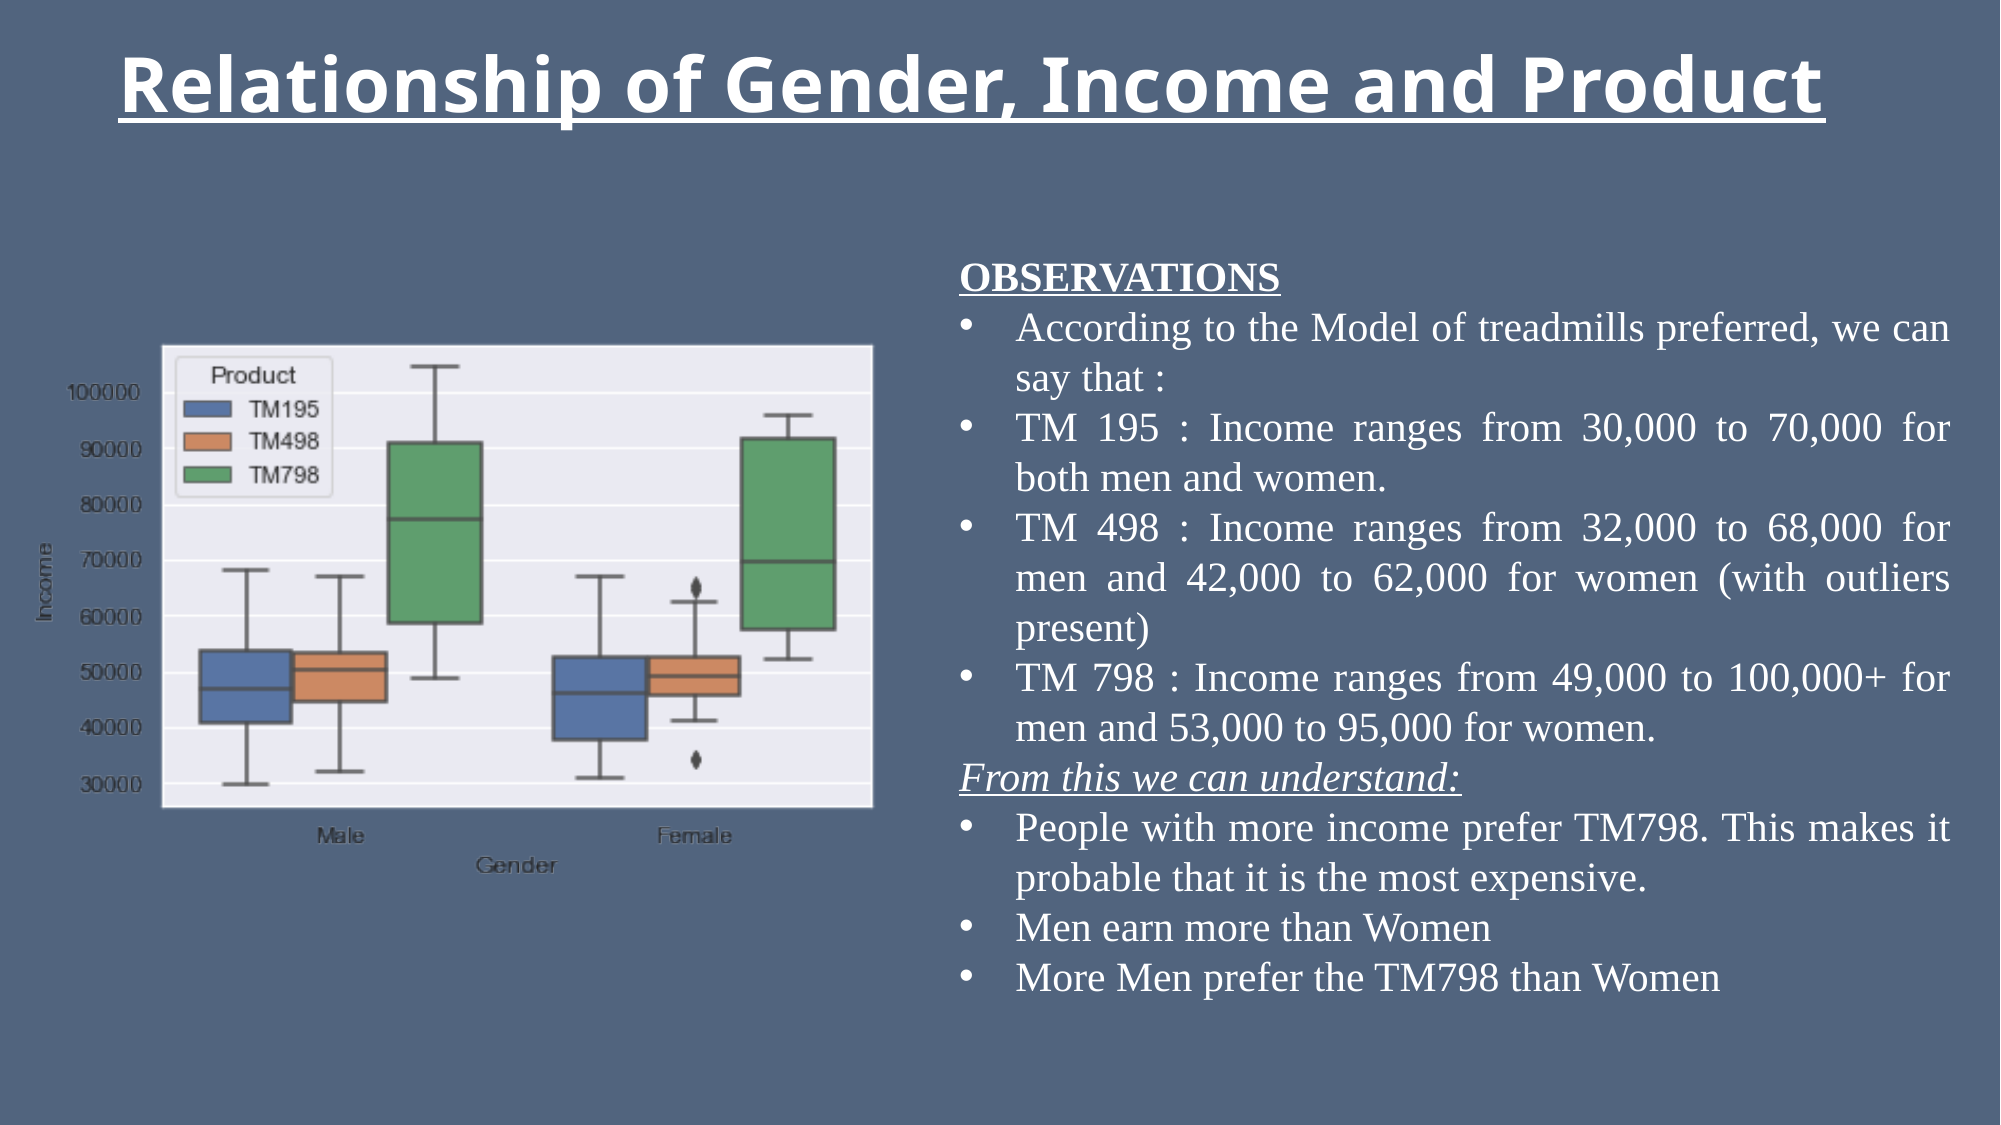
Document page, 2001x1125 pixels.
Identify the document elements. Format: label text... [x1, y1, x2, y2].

picture [20, 331, 886, 893]
title Relationship of Gender, Income and Product [118, 47, 1878, 189]
text_box OBSERVATIONS According to the Model of treadmills preferred, we can say that : TM 195 : Income ranges from 30,000 to 70,000 for both men and women. TM 498 : Income ranges from 32,000 to 68,000 for men and 42,000 to 62,000 for women (with outliers present) TM 798 : Income ranges from 49,000 to 100,000+ for men and 53,000 to 95,000 for women. From this we can understand: People with more income prefer TM798. This makes it probable that it is the most expensive. Men earn more than Women More Men prefer the TM798 than Women [944, 242, 1967, 1008]
